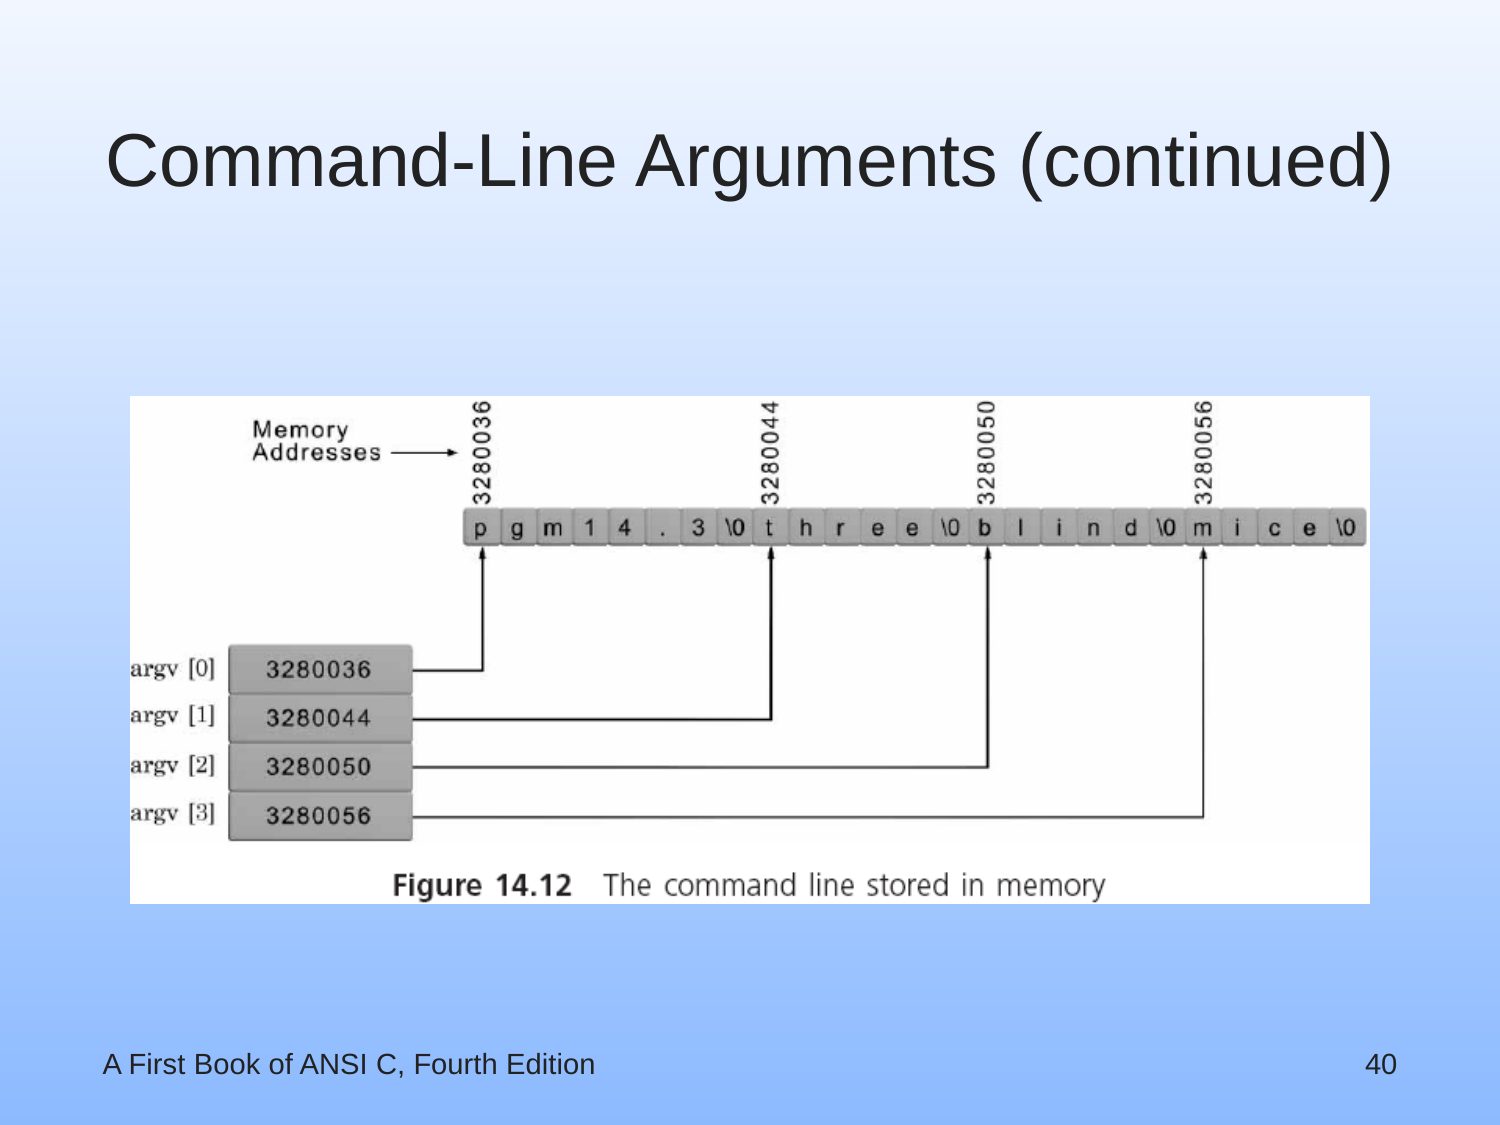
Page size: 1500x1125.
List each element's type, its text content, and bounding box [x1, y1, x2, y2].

slide_number 40 [1074, 1037, 1413, 1101]
footer A First Book of ANSI C, Fourth Edition [87, 1037, 1051, 1101]
title Command-Line Arguments (continued) [87, 62, 1413, 250]
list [130, 396, 1370, 904]
